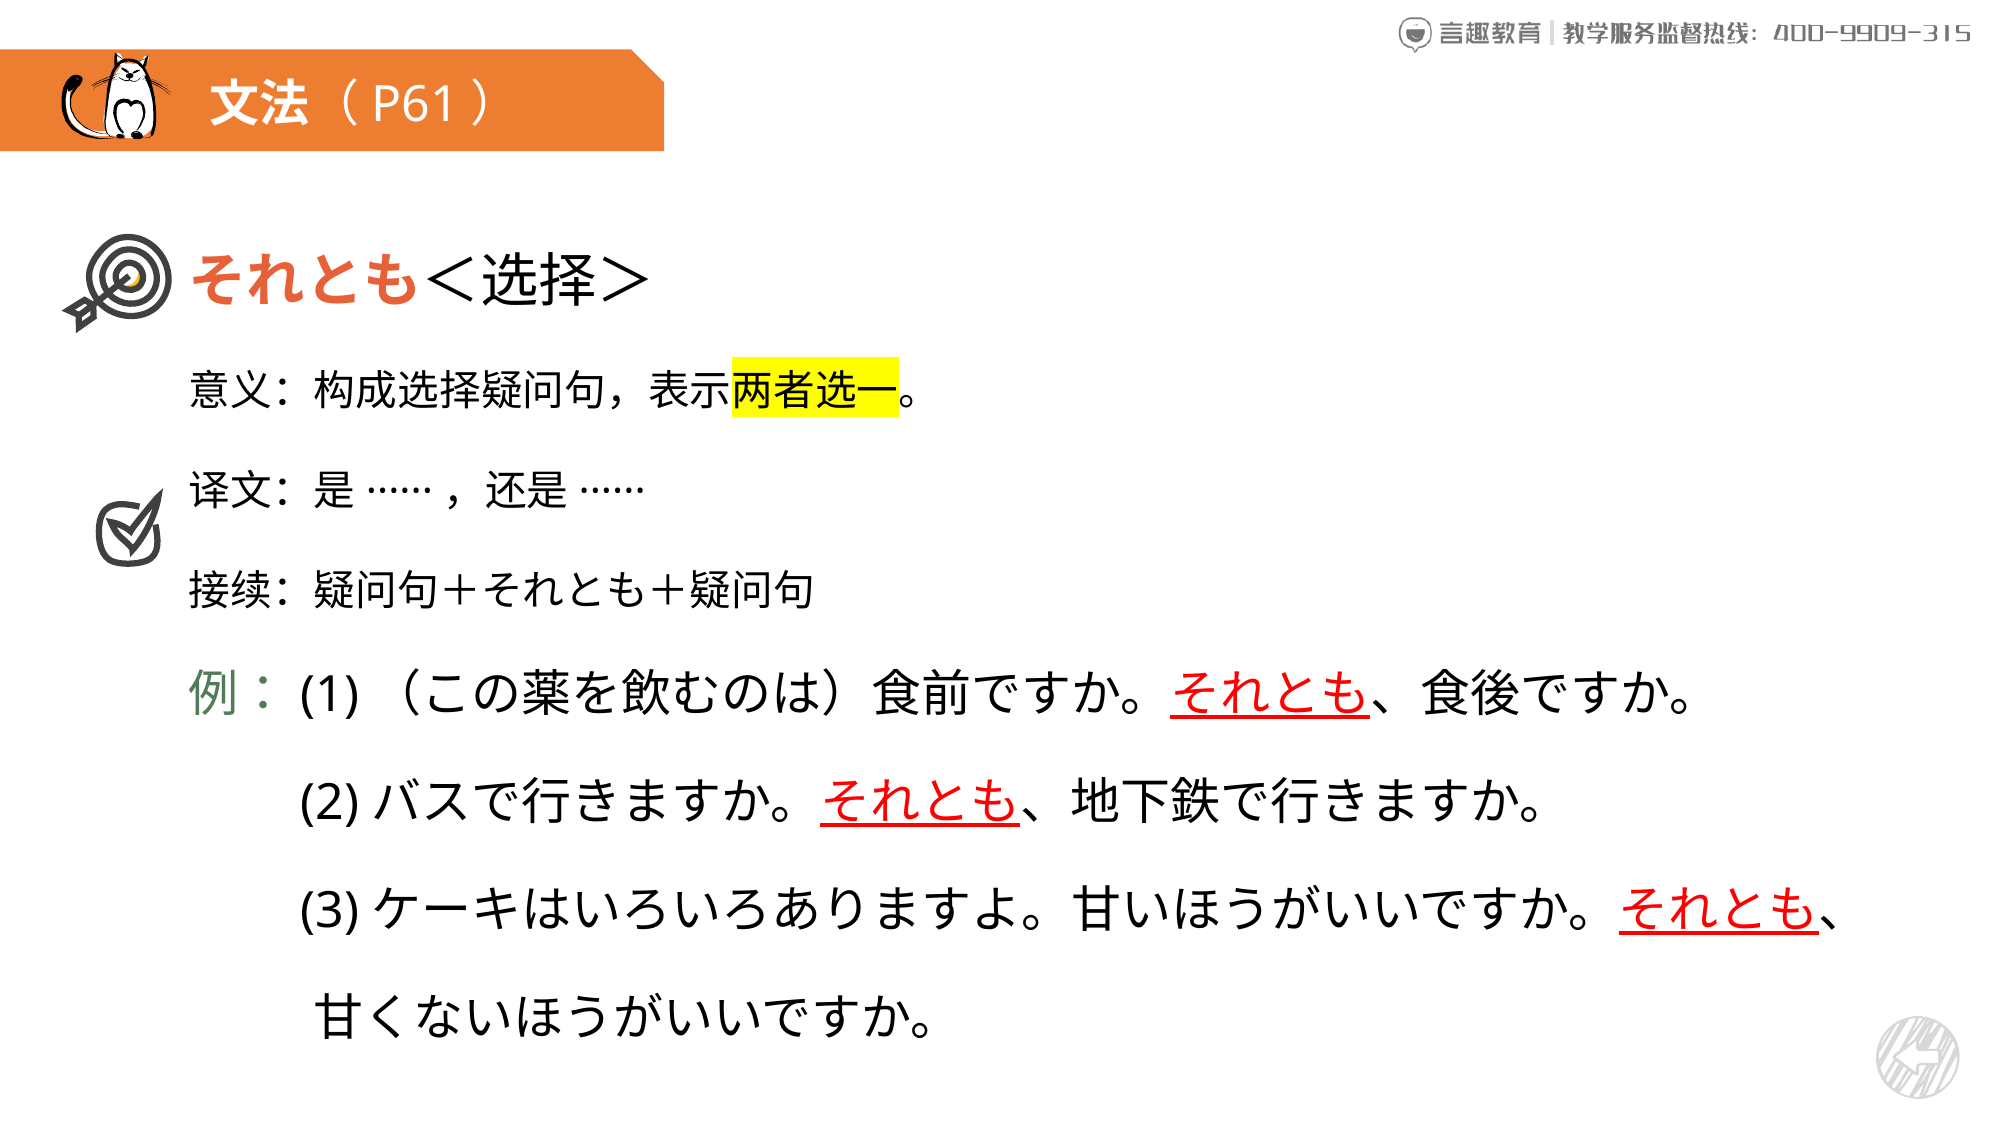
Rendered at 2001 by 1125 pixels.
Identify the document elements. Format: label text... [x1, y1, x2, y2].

picture [1864, 1009, 1967, 1112]
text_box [98, 496, 159, 564]
text_box それとも＜选择＞ 意义：构成选择疑问句，表示两者选一。 译文：是······，还是······ 接续：疑问句＋それとも＋疑问句 例：(1)（この薬を飲むのは）食前ですか。それとも、食後ですか。 (2)バスで行きますか。それとも、地下鉄で行きますか。 (3)ケーキはいろいろありますよ。甘いほうがいいですか。それとも、 甘くないほうがいいですか。 [174, 166, 1926, 1083]
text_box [63, 243, 171, 323]
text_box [0, 49, 665, 151]
